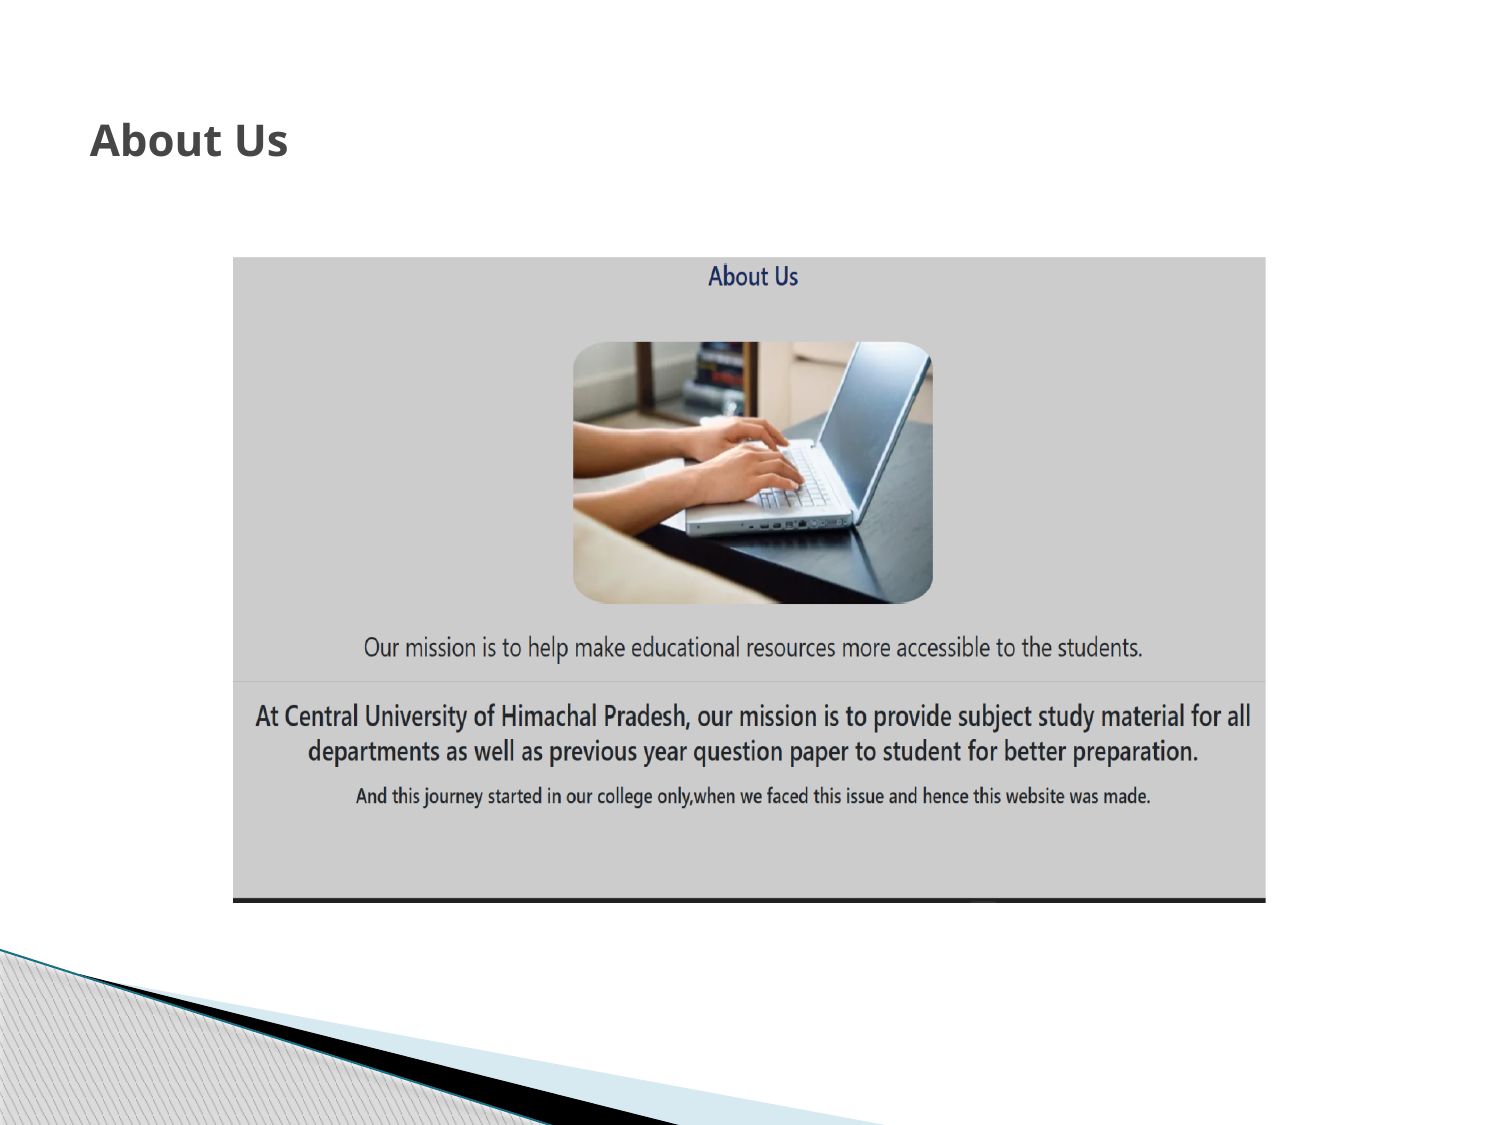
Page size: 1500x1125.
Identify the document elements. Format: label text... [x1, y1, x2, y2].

title About Us [75, 45, 1425, 233]
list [198, 257, 1266, 903]
